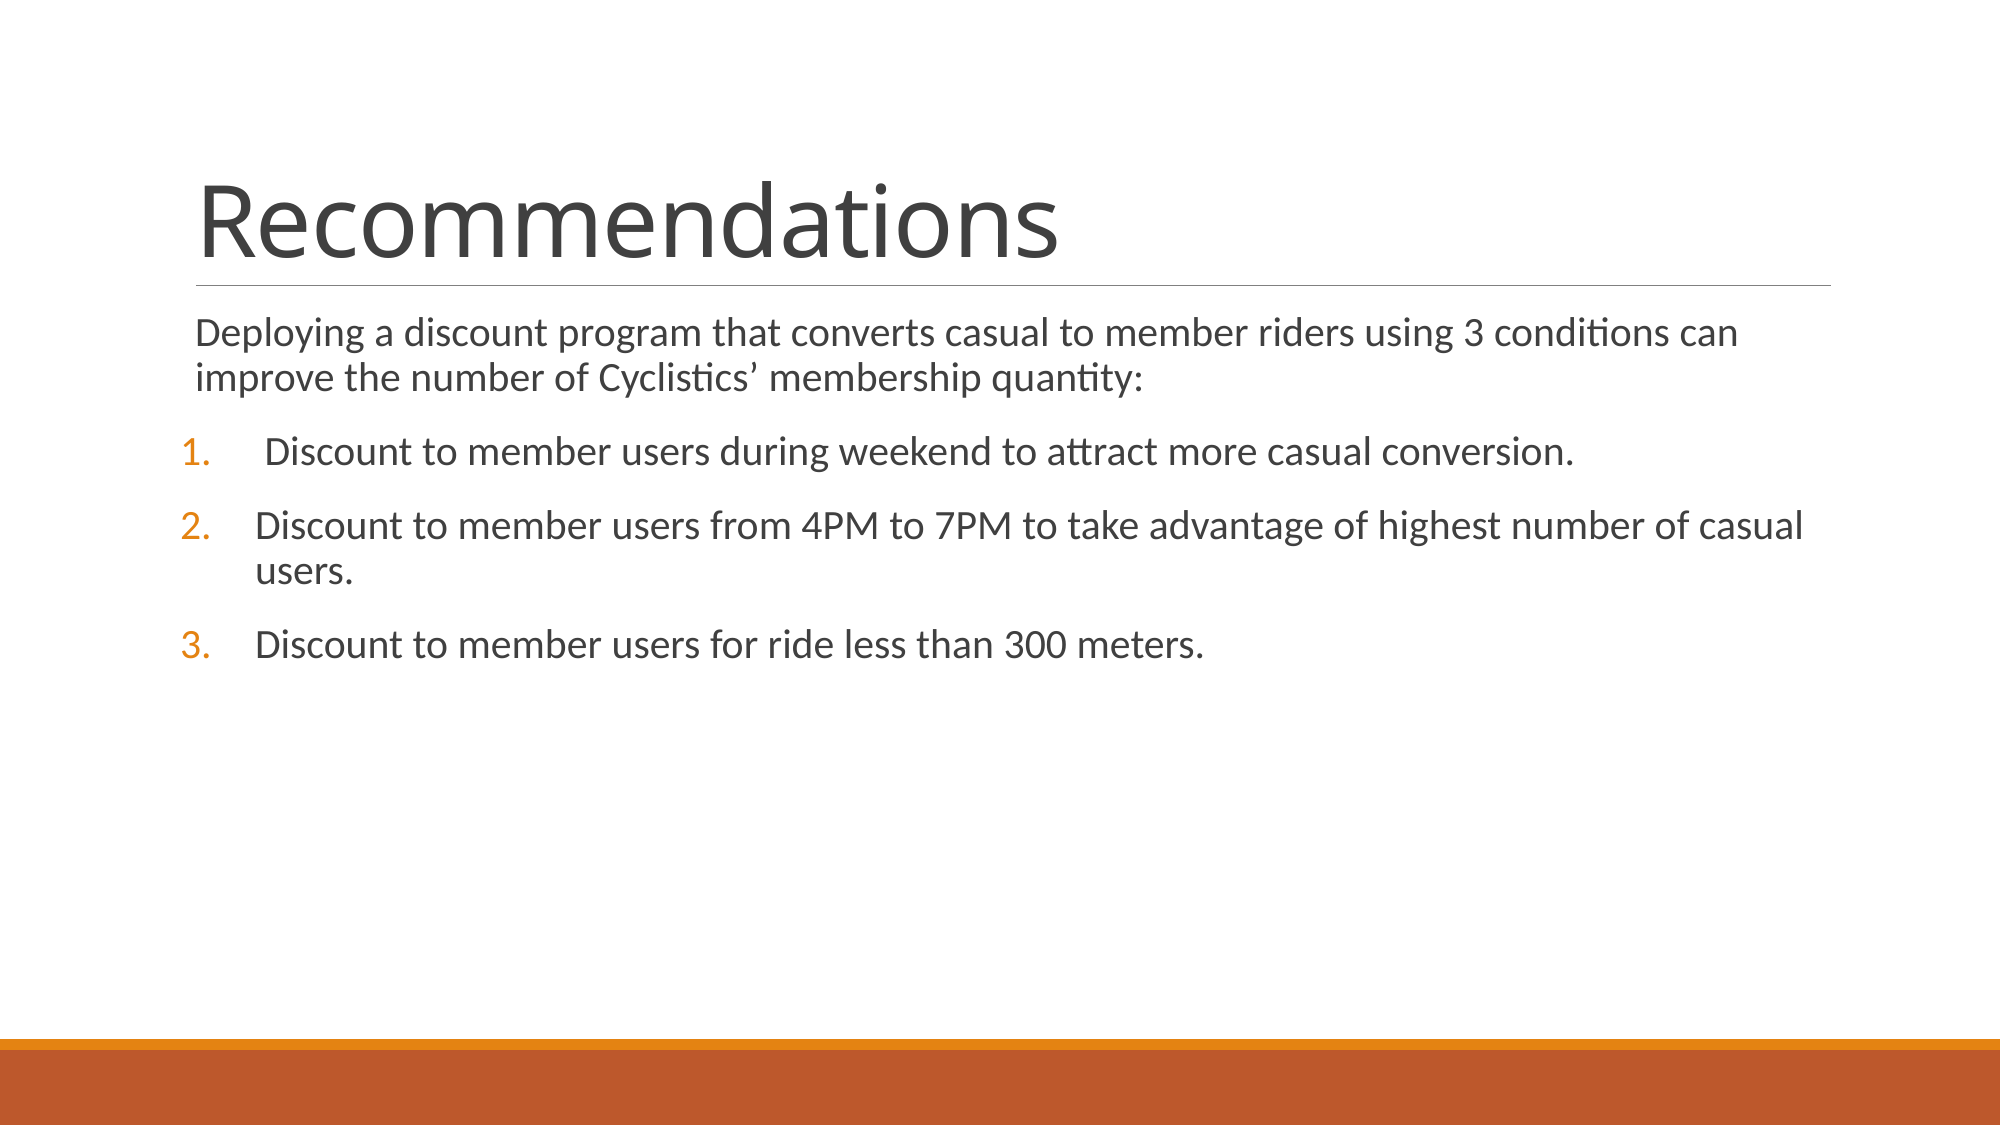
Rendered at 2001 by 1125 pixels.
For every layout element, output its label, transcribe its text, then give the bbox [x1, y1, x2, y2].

list Deploying a discount program that converts casual to member riders using 3 conditions can improve the number of Cyclistics’ membership quantity: Discount to member users during weekend to attract more casual conversion. Discount to member users from 4PM to 7PM to take advantage of highest number of casual users. Discount to member users for ride less than 300 meters. [180, 302, 1830, 963]
title Recommendations [180, 47, 1830, 285]
